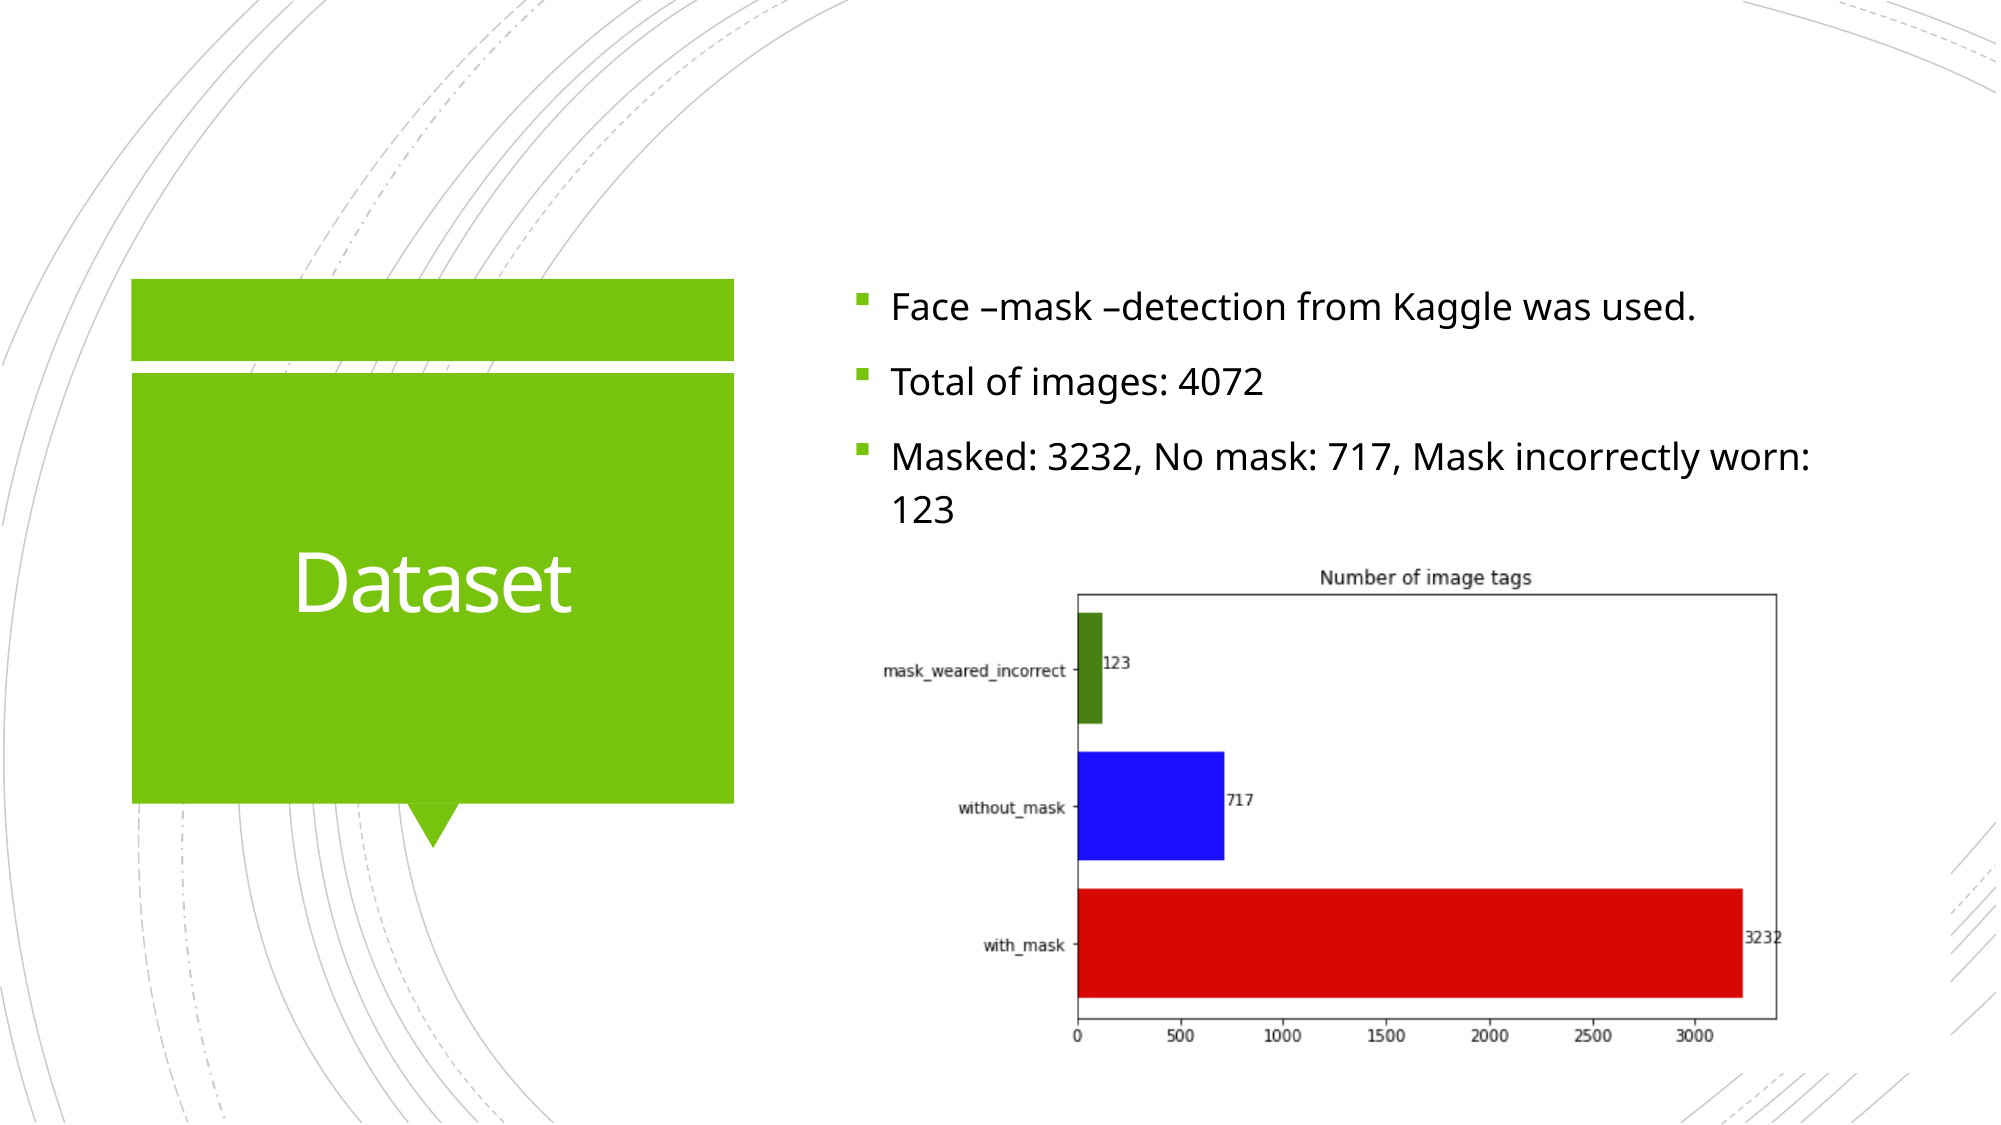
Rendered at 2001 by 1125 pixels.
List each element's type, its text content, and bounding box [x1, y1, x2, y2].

title Dataset [145, 385, 720, 789]
list Face –mask –detection from Kaggle was used. Total of images: 4072 Masked: 3232, No mask: 717, Mask incorrectly worn: 123 [838, 9, 1869, 532]
picture [821, 532, 1951, 1074]
